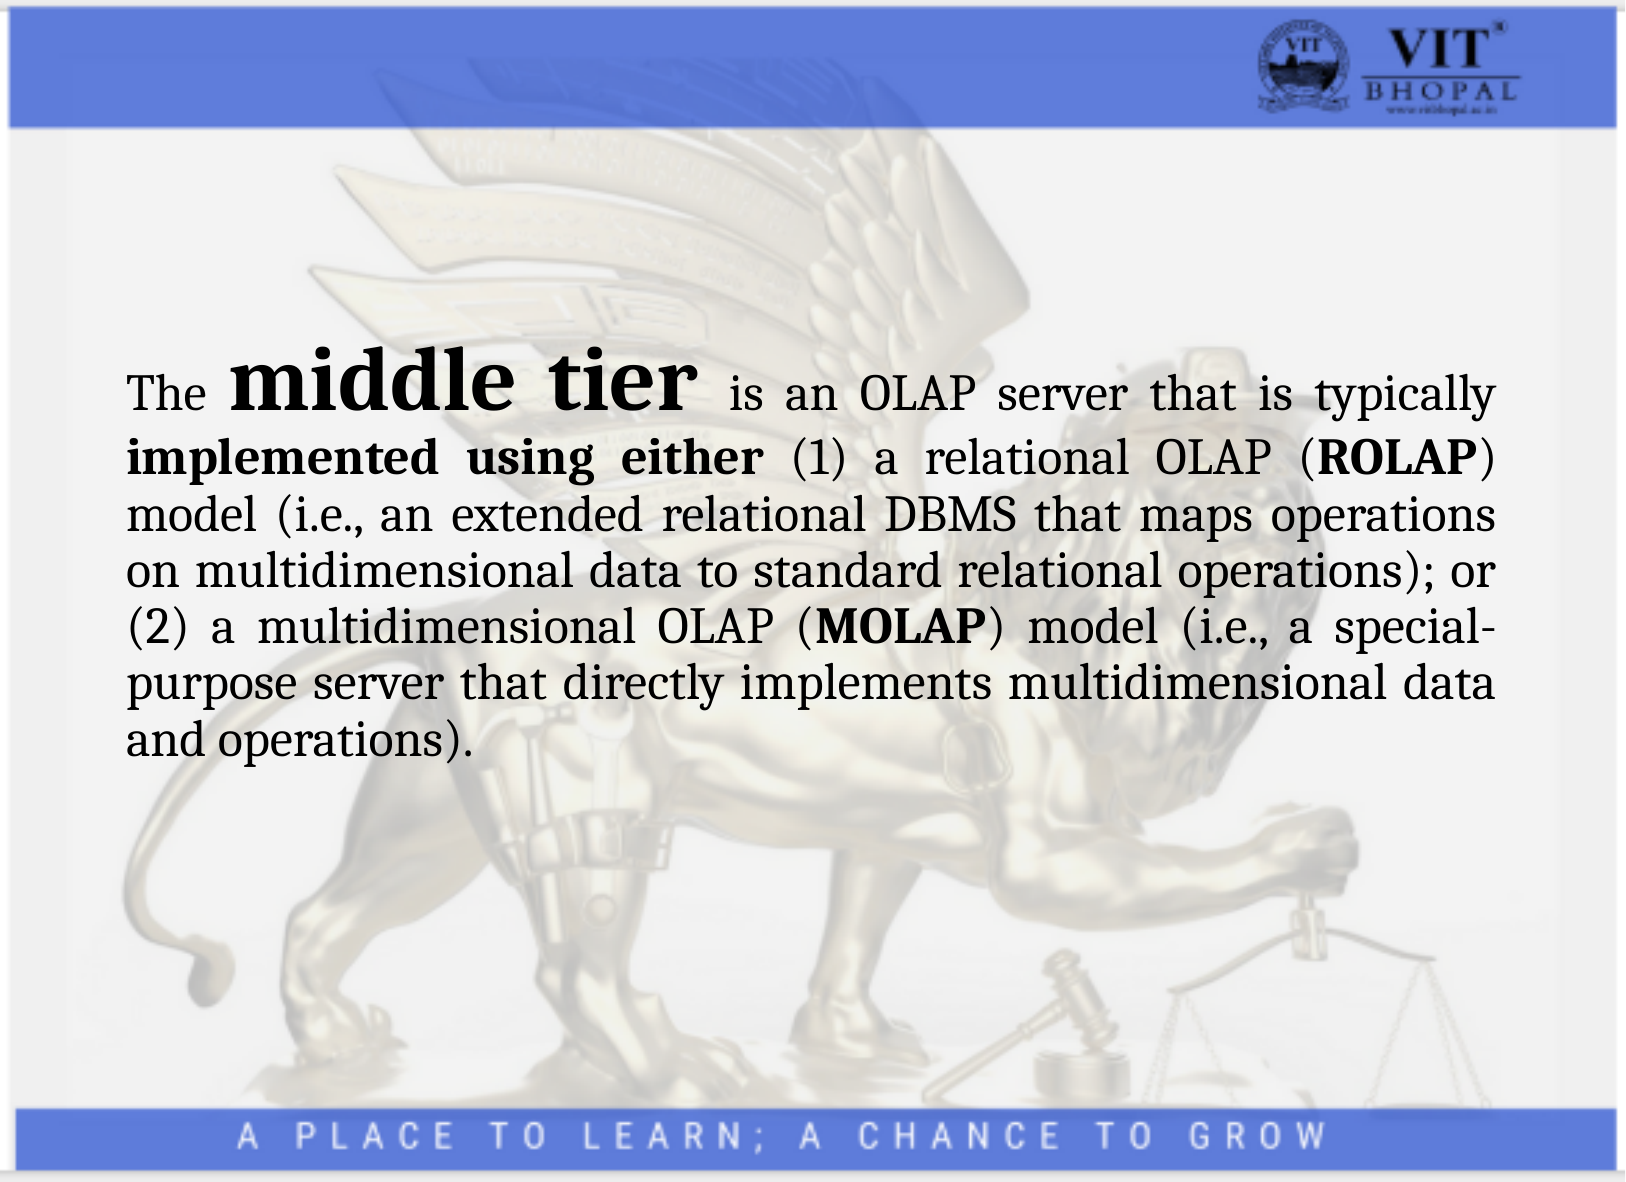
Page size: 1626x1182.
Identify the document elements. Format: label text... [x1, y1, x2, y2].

picture [0, 0, 1626, 1182]
title The middle tier is an OLAP server that is typically implemented using either (1) a relational OLAP (ROLAP) model (i.e., an extended relational DBMS that maps operations on multidimensional data to standard relational operations); or (2) a multidimensional OLAP (MOLAP) model (i.e., a special-purpose server that directly implements multidimensional data and operations). [110, 283, 1513, 775]
